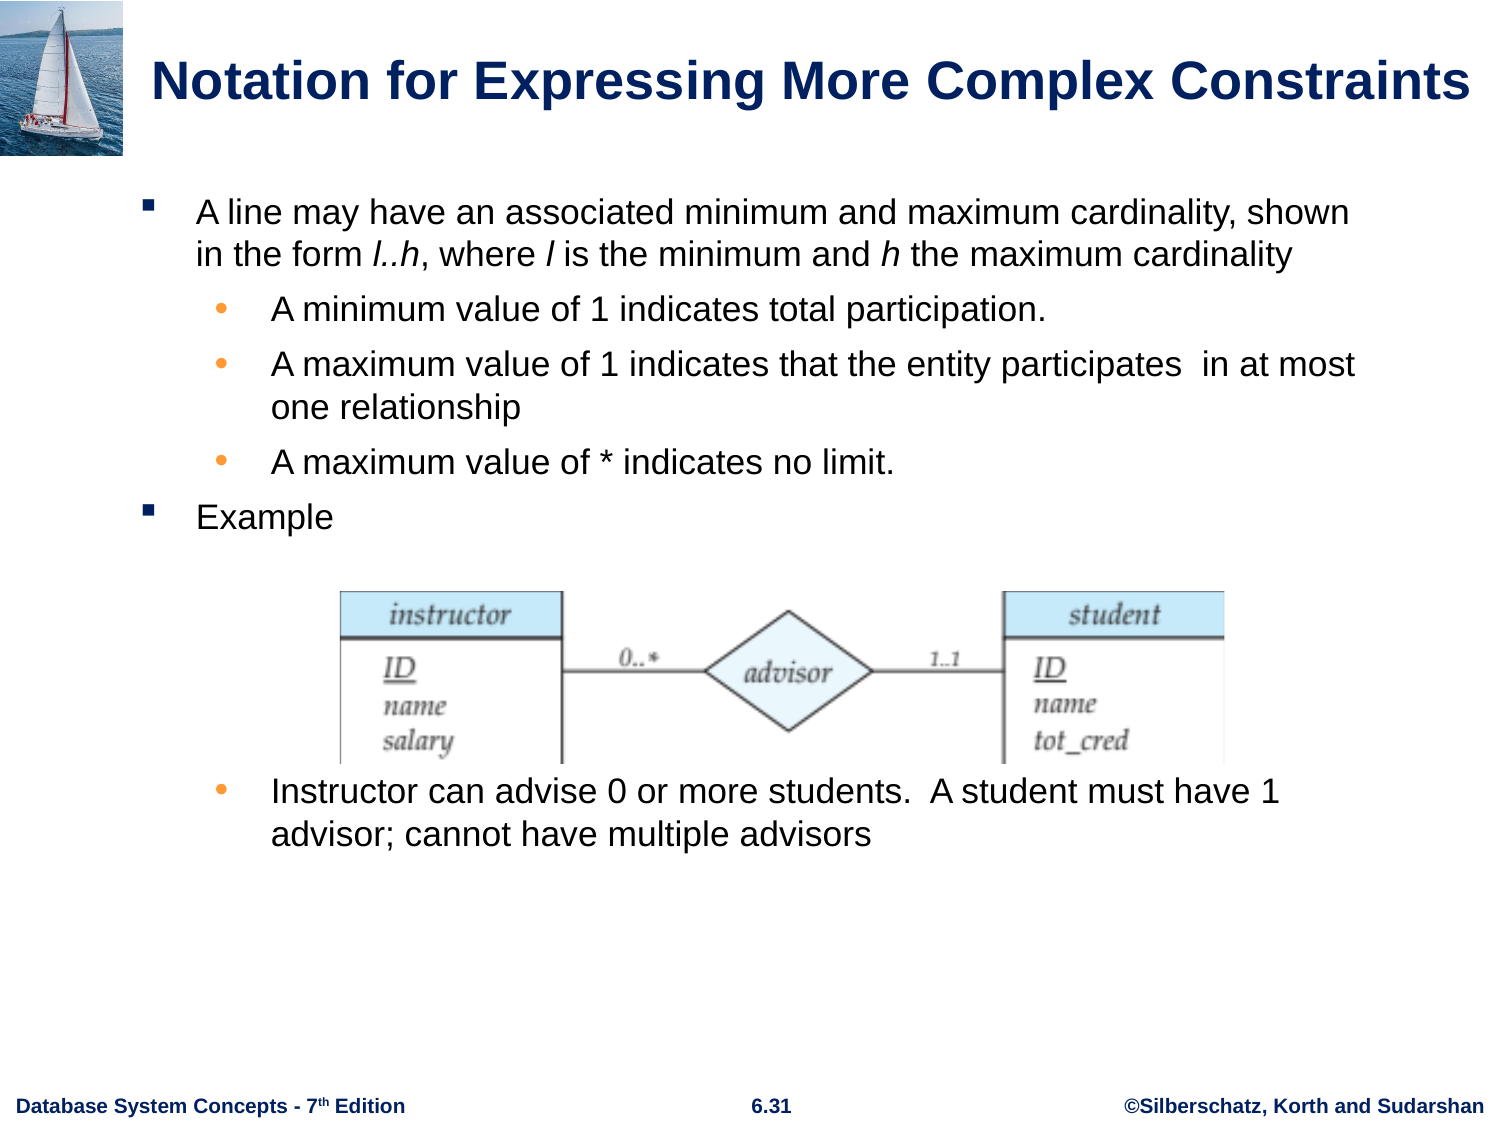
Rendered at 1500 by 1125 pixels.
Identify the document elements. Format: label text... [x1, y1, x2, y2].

picture [0, 1, 123, 156]
title Notation for Expressing More Complex Constraints [121, 5, 1500, 119]
text_box A line may have an associated minimum and maximum cardinality, shown in the form l..h, where l is the minimum and h the maximum cardinality A minimum value of 1 indicates total participation. A maximum value of 1 indicates that the entity participates in at most one relationship A maximum value of * indicates no limit. Example Instructor can advise 0 or more students. A student must have 1 advisor; cannot have multiple advisors [124, 181, 1377, 914]
picture [339, 590, 1225, 765]
